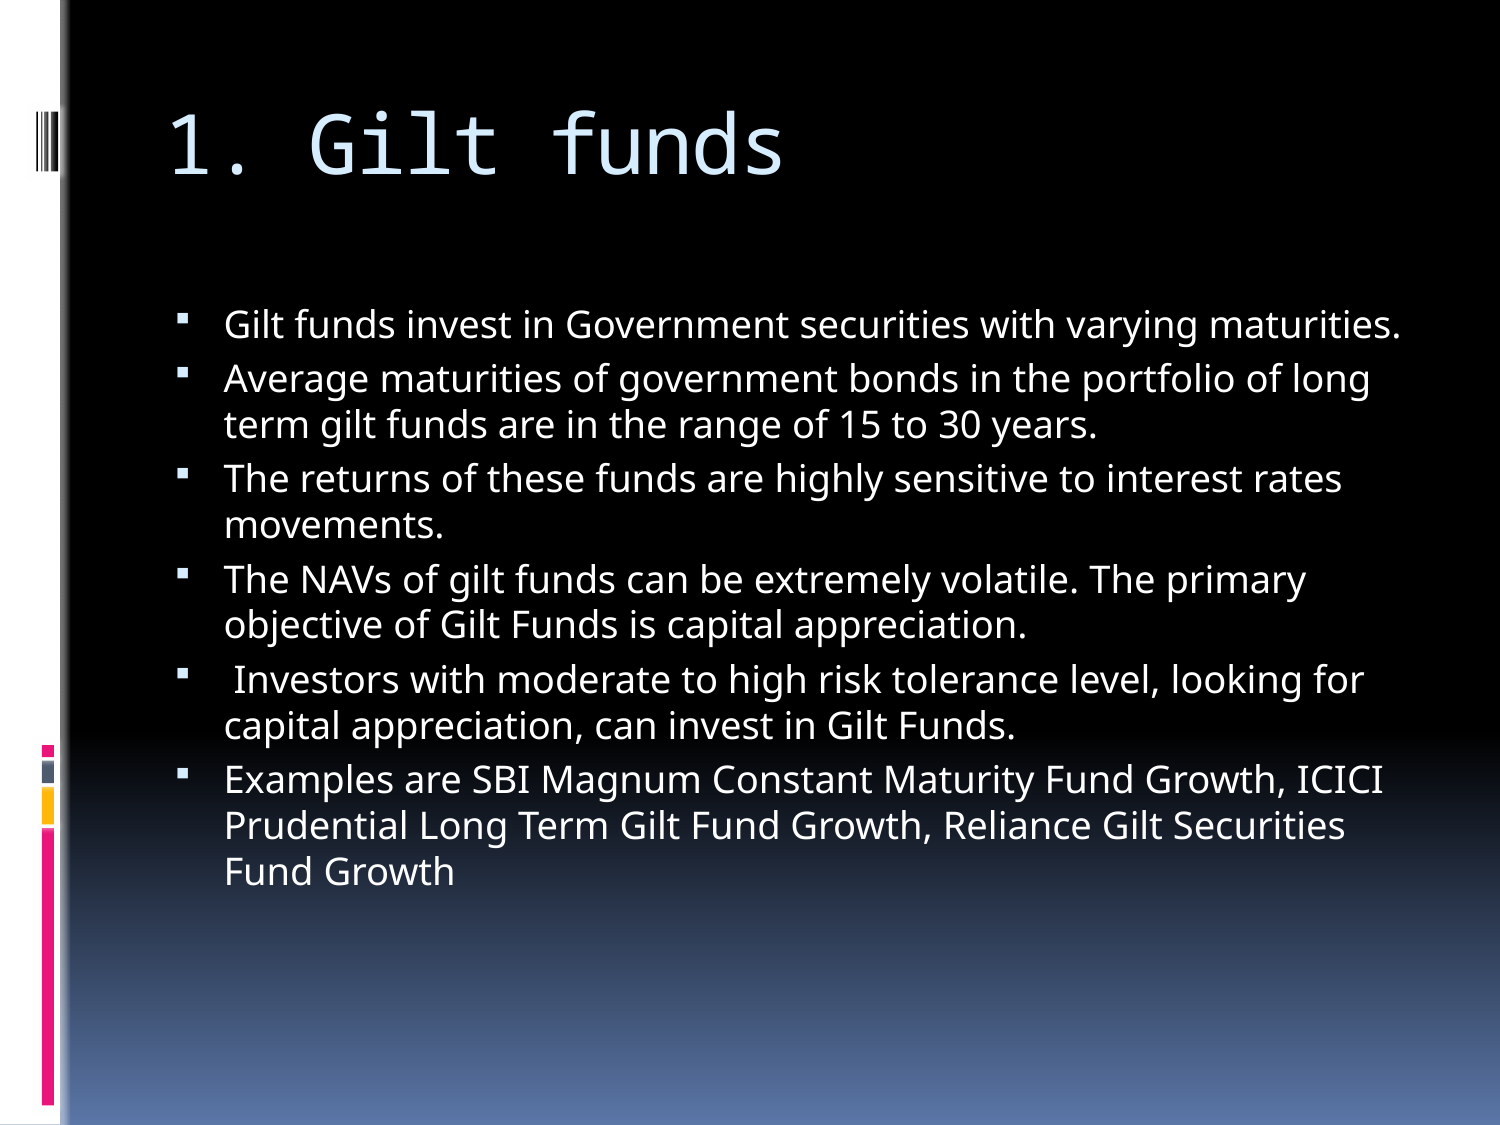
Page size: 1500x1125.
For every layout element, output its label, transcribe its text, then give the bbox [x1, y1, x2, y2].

list Gilt funds invest in Government securities with varying maturities. Average maturities of government bonds in the portfolio of long term gilt funds are in the range of 15 to 30 years. The returns of these funds are highly sensitive to interest rates movements. The NAVs of gilt funds can be extremely volatile. The primary objective of Gilt Funds is capital appreciation. Investors with moderate to high risk tolerance level, looking for capital appreciation, can invest in Gilt Funds. Examples are SBI Magnum Constant Maturity Fund Growth, ICICI Prudential Long Term Gilt Fund Growth, Reliance Gilt Securities Fund Growth [150, 292, 1425, 1043]
title 1. Gilt funds [150, 83, 1425, 234]
